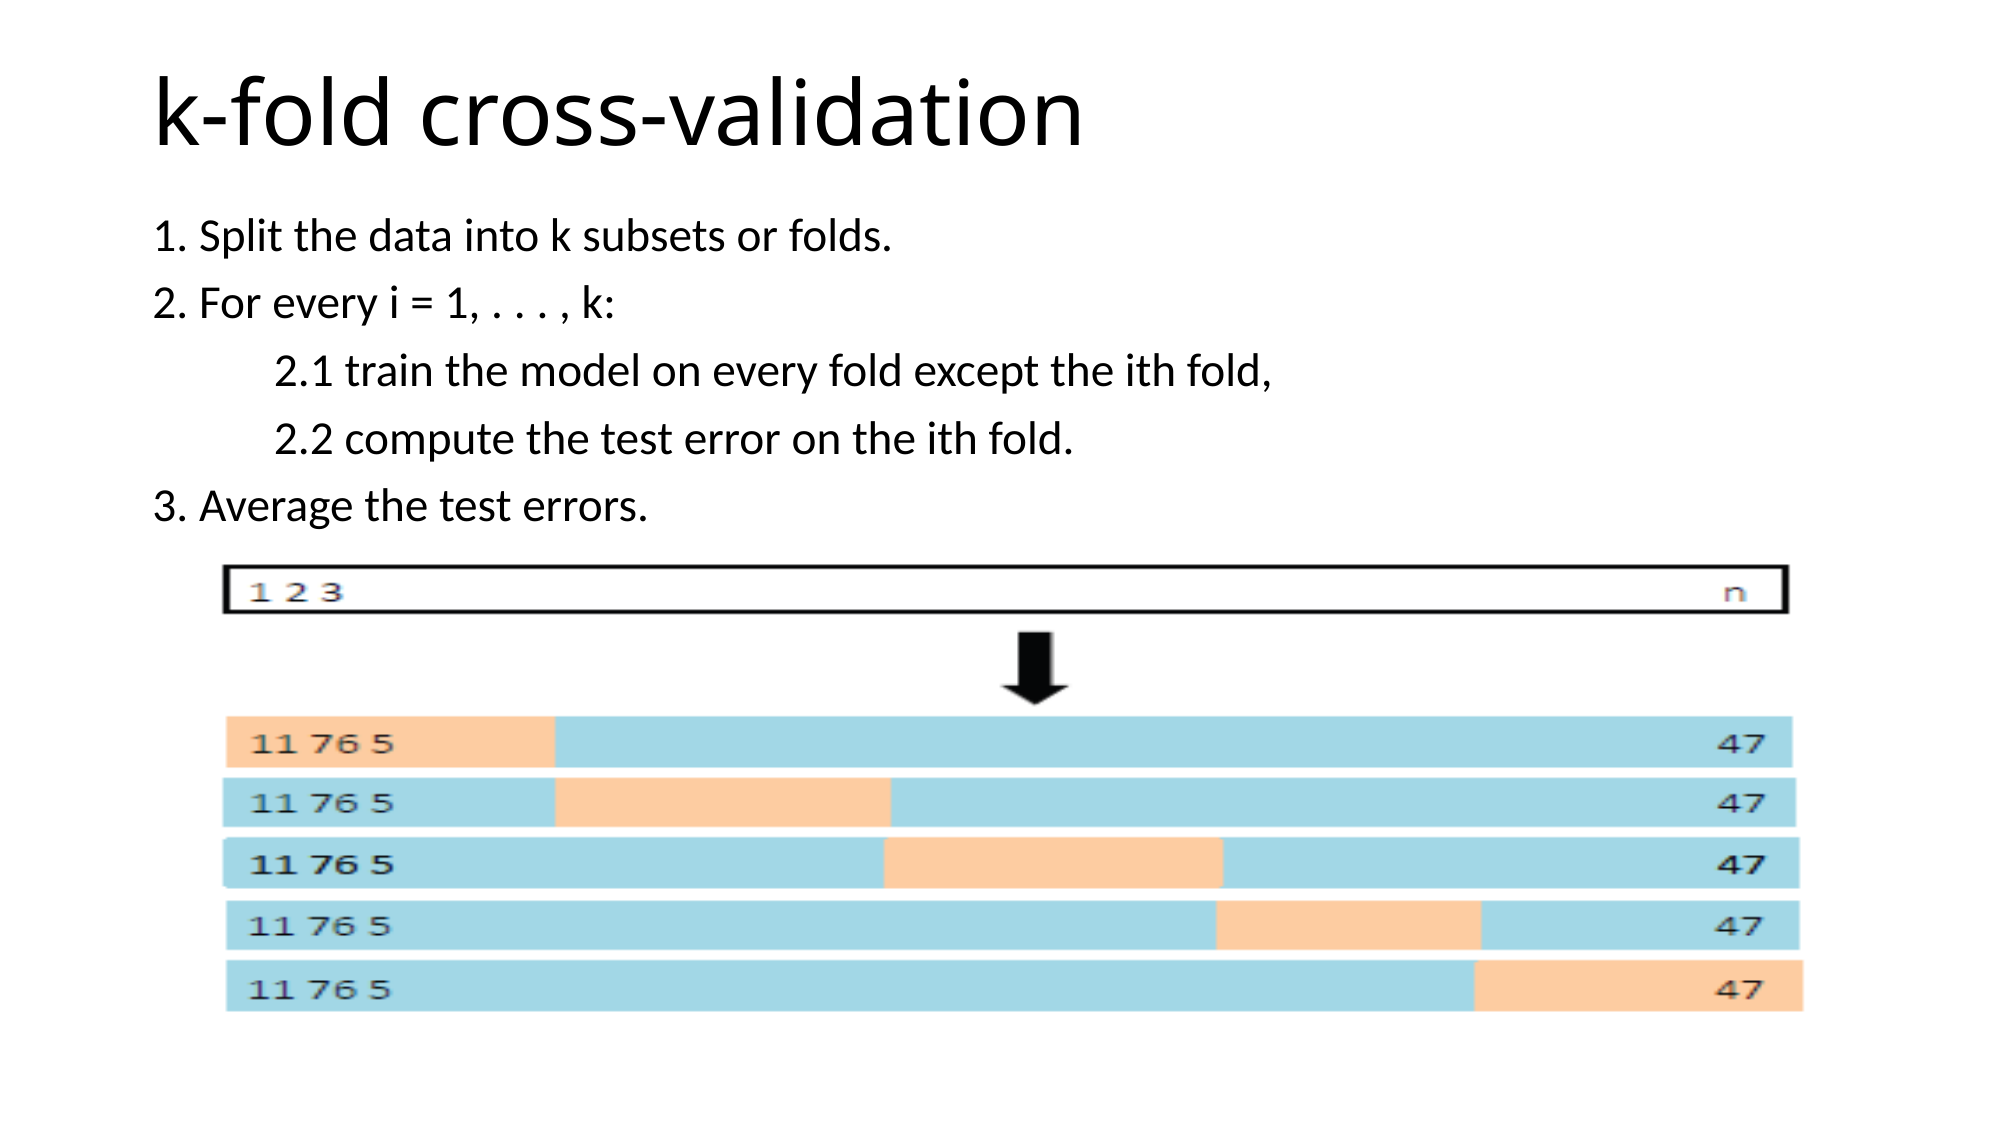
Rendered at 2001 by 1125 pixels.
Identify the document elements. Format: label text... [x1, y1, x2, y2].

title k-fold cross-validation [137, 59, 1863, 174]
picture [209, 555, 1812, 1016]
list 1. Split the data into k subsets or folds. 2. For every i = 1, . . . , k: 2.1 train the model on every fold except the ith fold, 2.2 compute the test error on the ith fold. 3. Average the test errors. [137, 203, 1863, 610]
